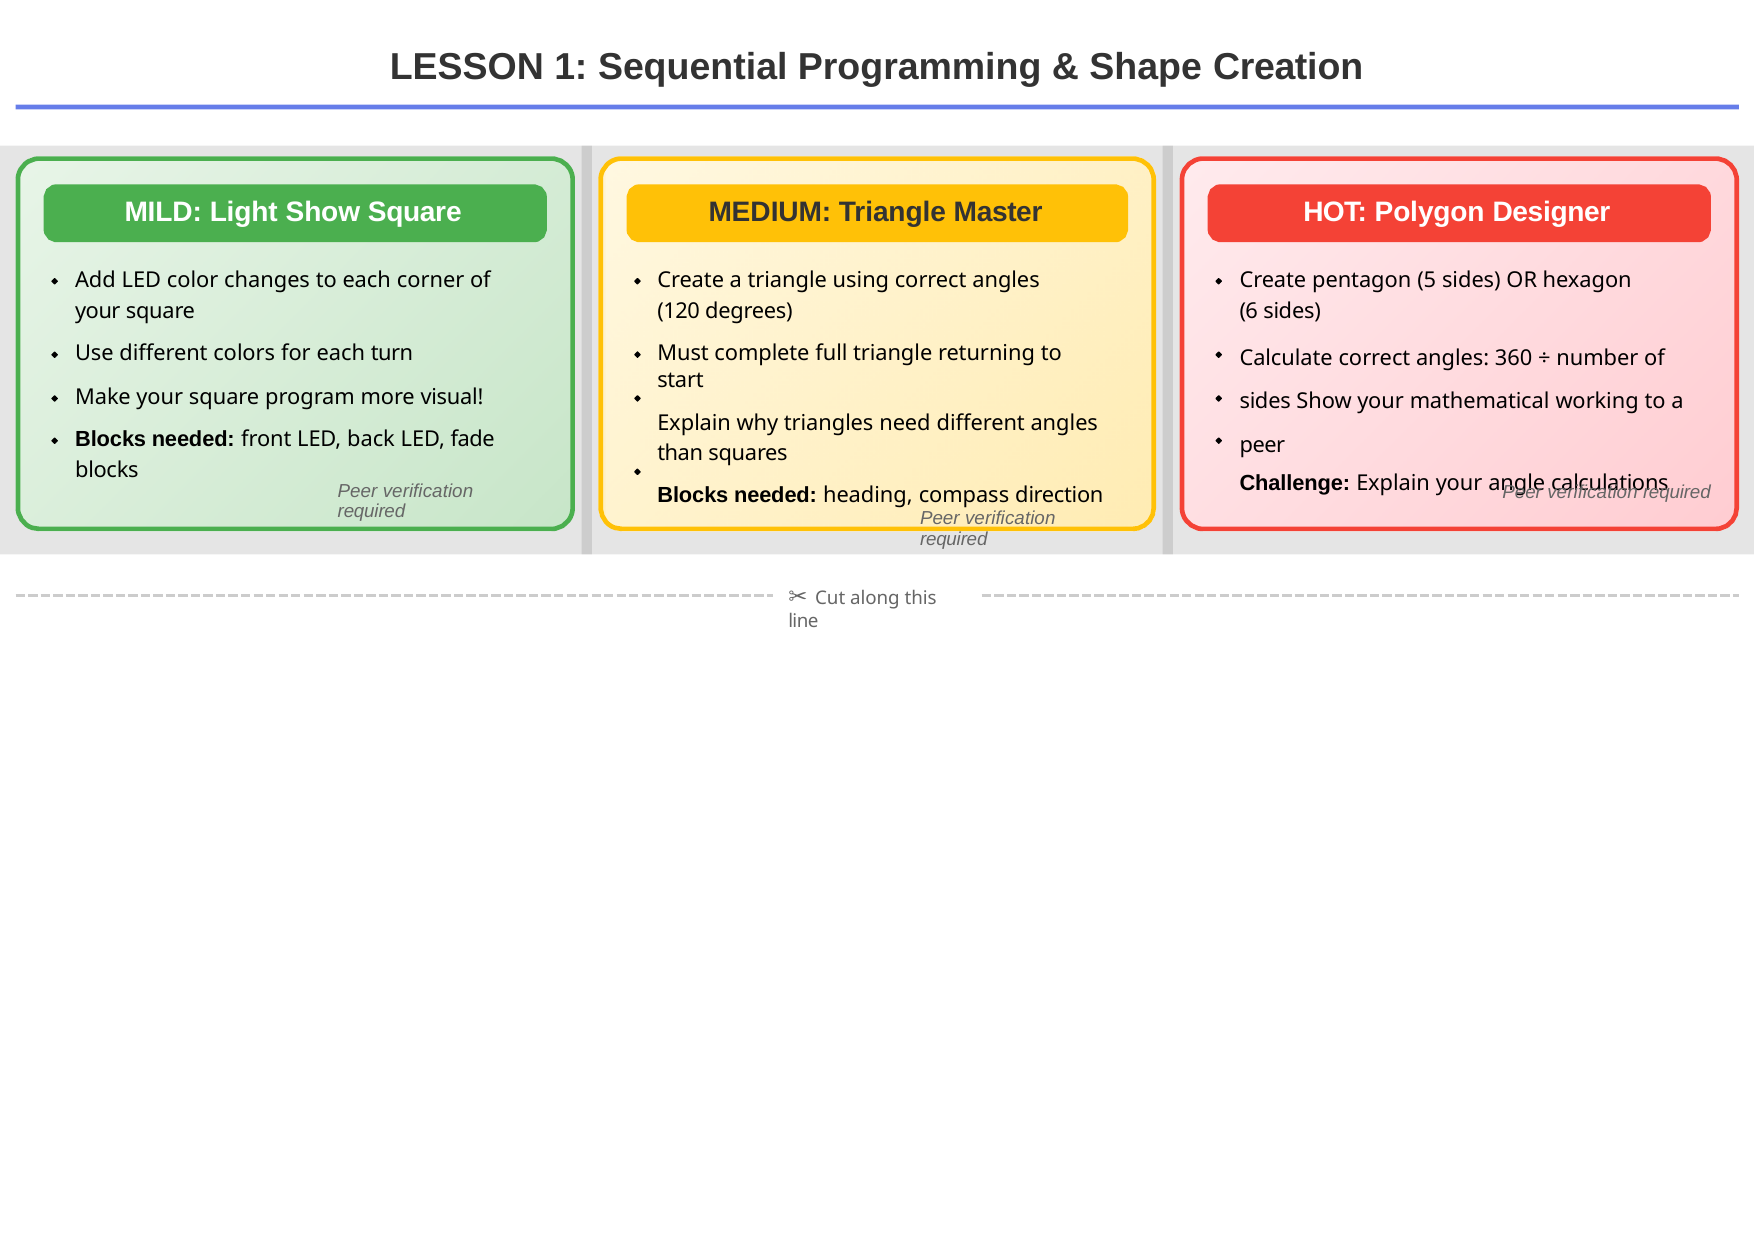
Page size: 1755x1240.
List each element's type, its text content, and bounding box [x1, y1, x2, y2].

text_box [1367, 104, 1739, 110]
text_box ✂ Cut along this line [786, 578, 969, 632]
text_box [634, 145, 1755, 555]
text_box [0, 145, 49, 555]
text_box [51, 145, 631, 555]
text_box [15, 104, 387, 110]
title LESSON 1: Sequential Programming & Shape Creation [387, 24, 1367, 143]
